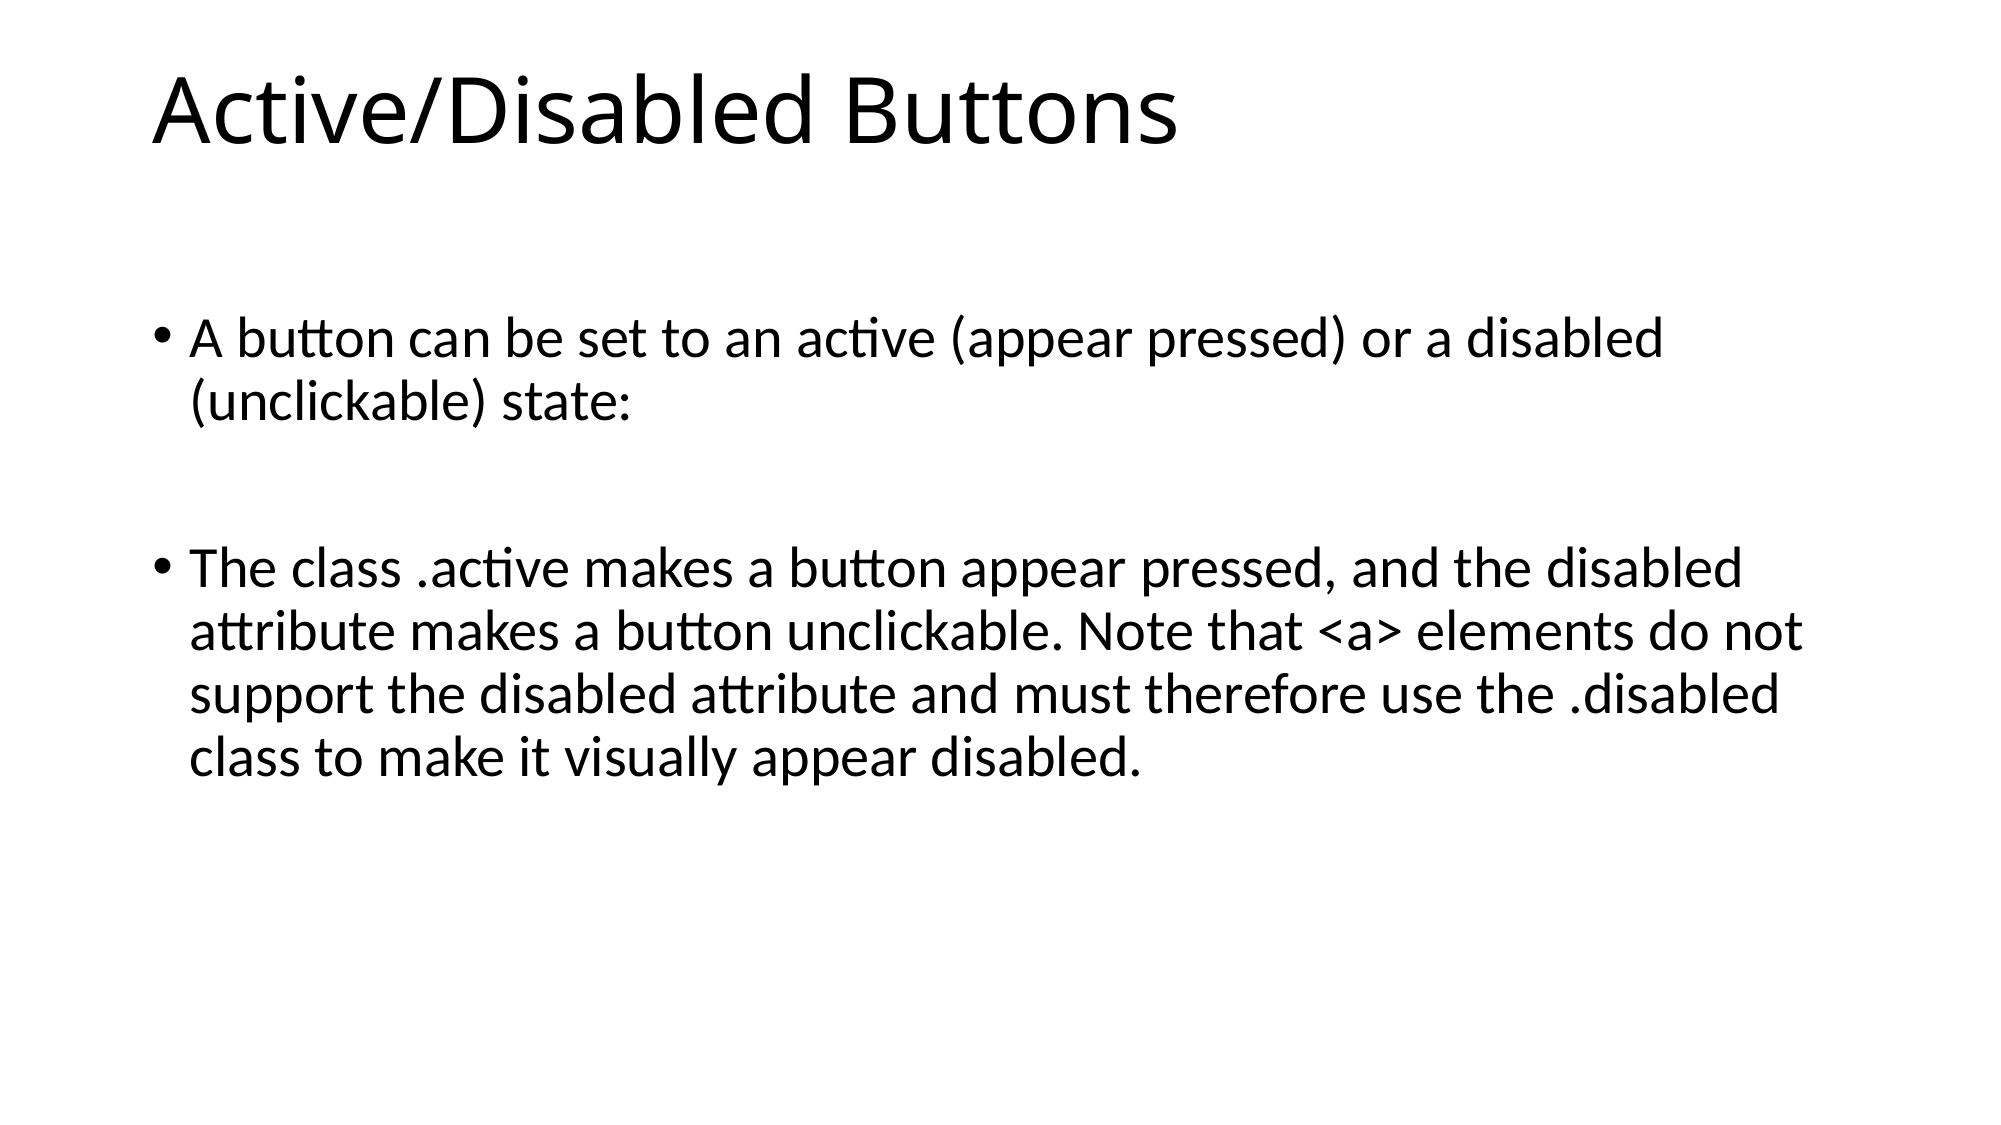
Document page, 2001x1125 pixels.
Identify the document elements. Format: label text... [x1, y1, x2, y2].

title Active/Disabled Buttons [137, 59, 1863, 278]
list A button can be set to an active (appear pressed) or a disabled (unclickable) state: The class .active makes a button appear pressed, and the disabled attribute makes a button unclickable. Note that <a> elements do not support the disabled attribute and must therefore use the .disabled class to make it visually appear disabled. [137, 299, 1863, 1014]
